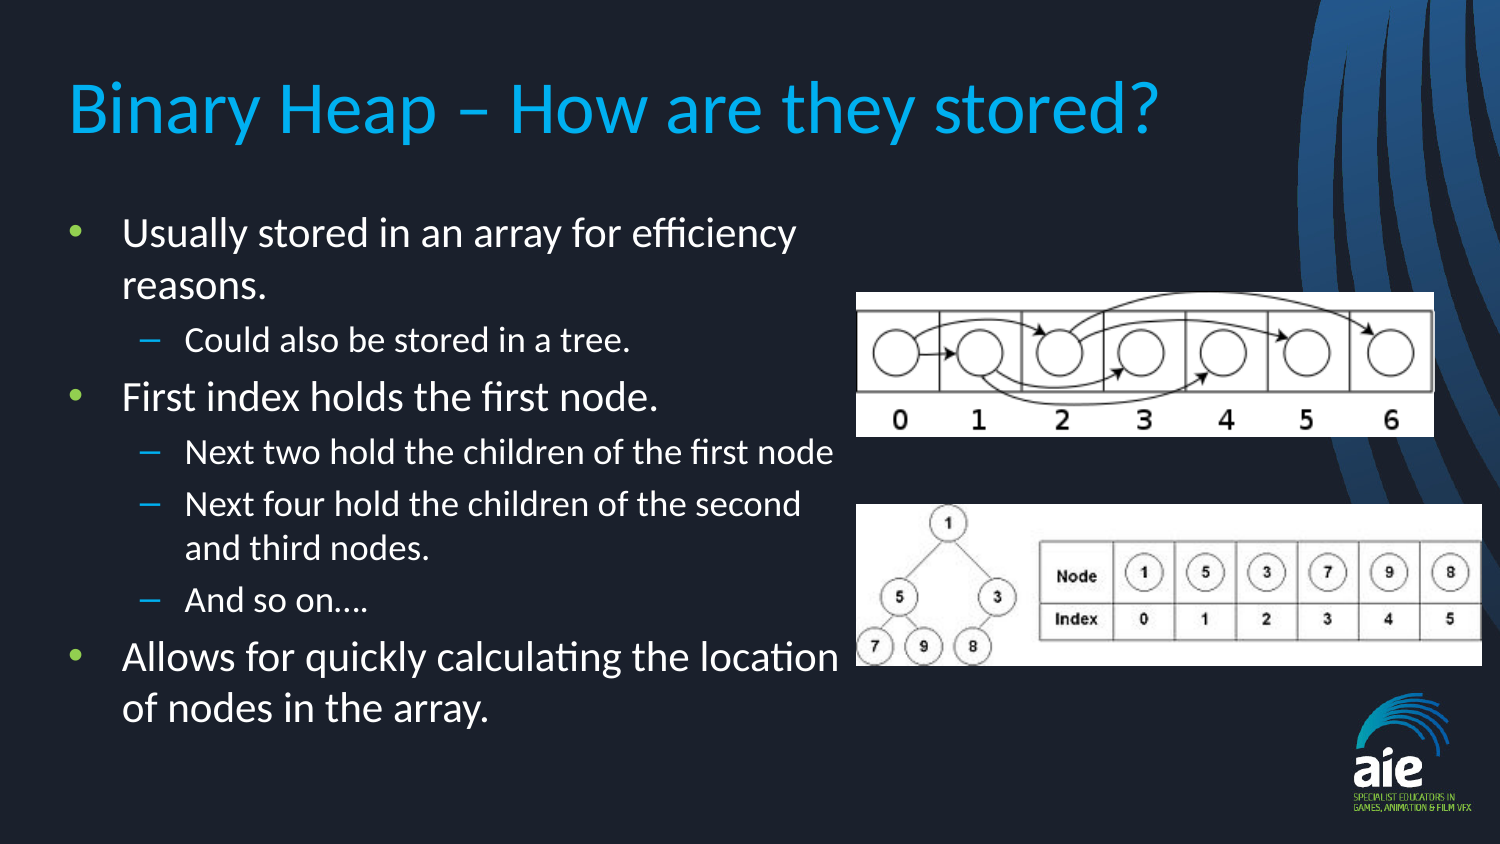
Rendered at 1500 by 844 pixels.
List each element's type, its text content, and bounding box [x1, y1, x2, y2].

picture [0, 0, 1500, 844]
title Binary Heap – How are they stored? [53, 33, 1425, 175]
list Usually stored in an array for efficiency reasons. Could also be stored in a tree. First index holds the first node. Next two hold the children of the first node Next four hold the children of the second and third nodes. And so on…. Allows for quickly calculating the location of nodes in the array. [53, 197, 857, 753]
